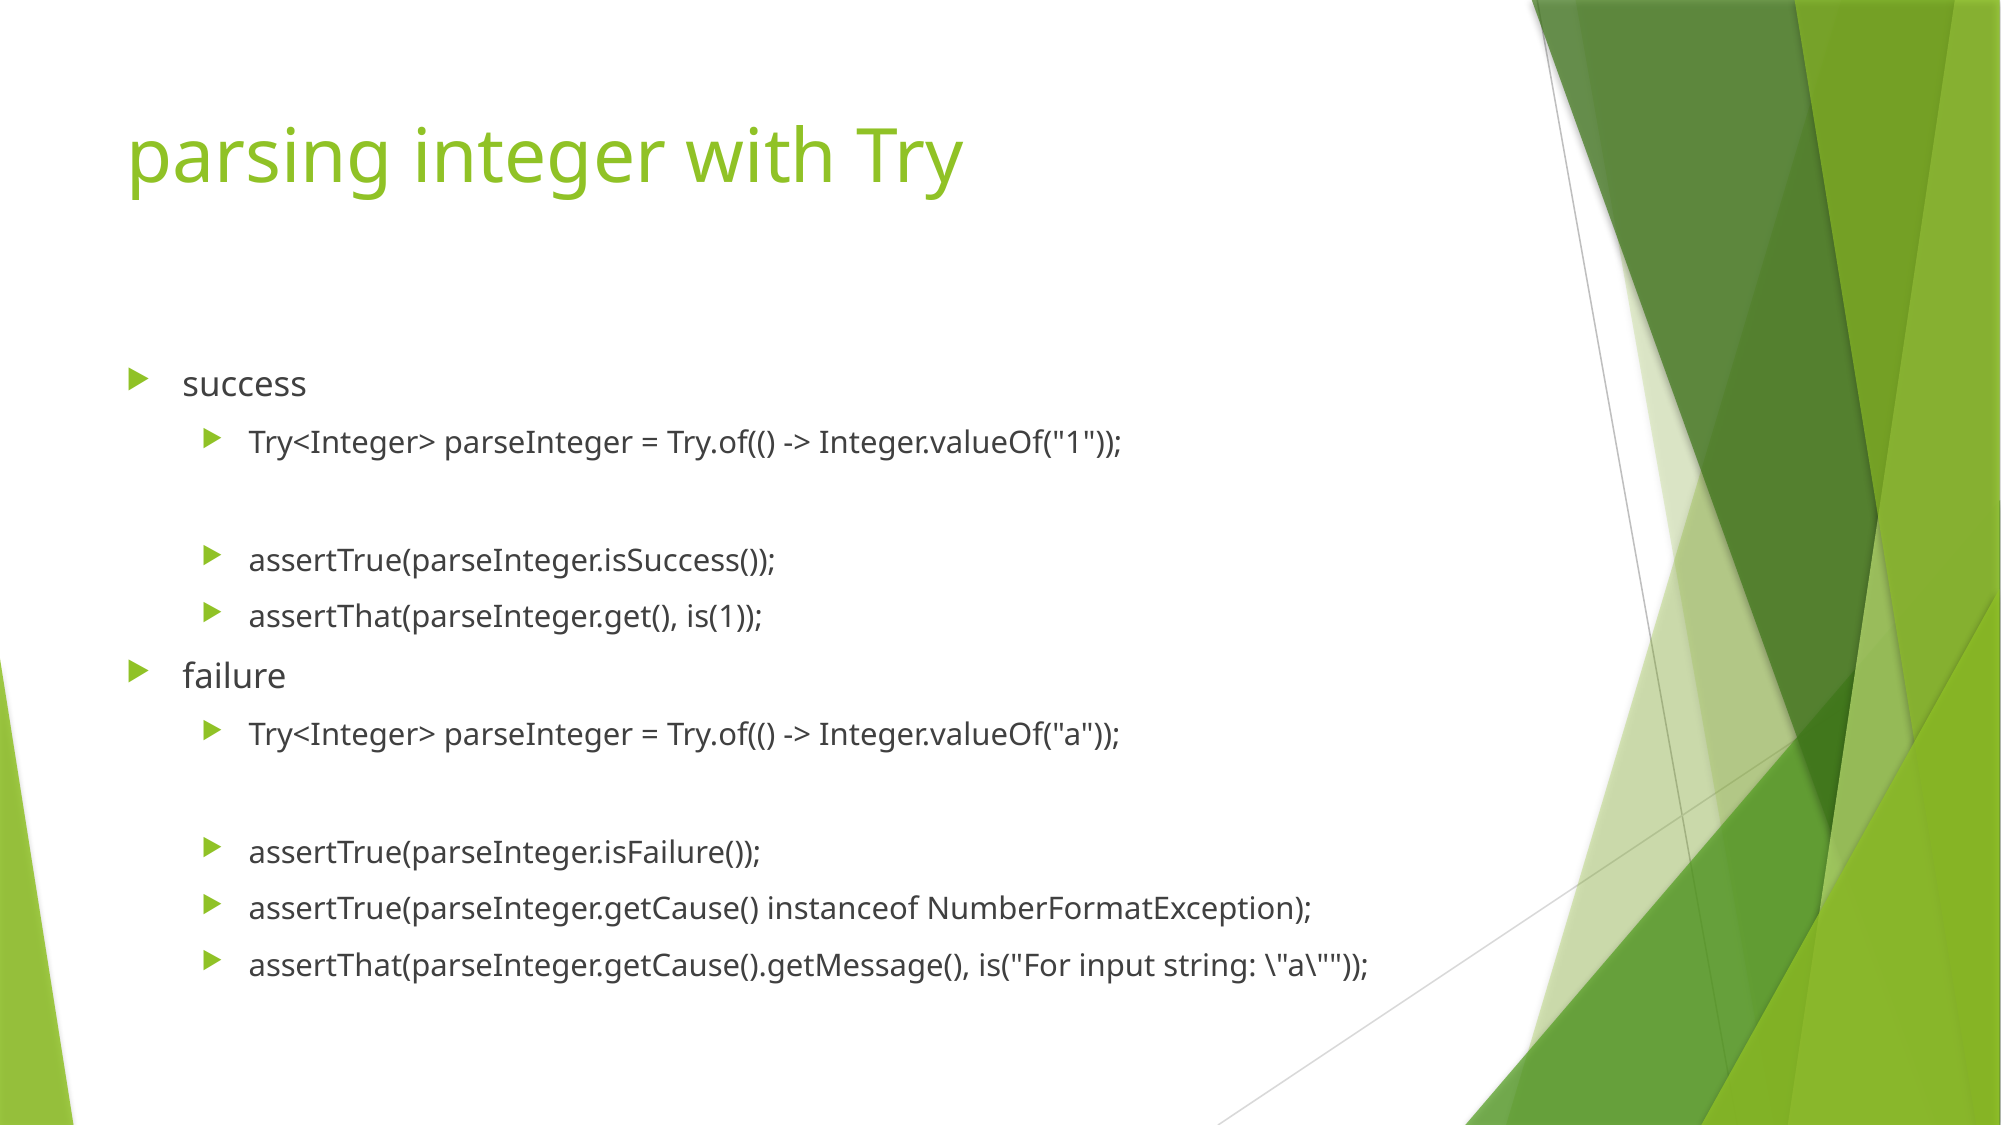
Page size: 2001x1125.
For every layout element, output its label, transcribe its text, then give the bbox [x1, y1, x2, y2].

title parsing integer with Try [111, 99, 1522, 317]
list success Try<Integer> parseInteger = Try.of(() -> Integer.valueOf("1")); assertTrue(parseInteger.isSuccess()); assertThat(parseInteger.get(), is(1)); failure Try<Integer> parseInteger = Try.of(() -> Integer.valueOf("a")); assertTrue(parseInteger.isFailure()); assertTrue(parseInteger.getCause() instanceof NumberFormatException); assertThat(parseInteger.getCause().getMessage(), is("For input string: \"a\"")); [111, 354, 1522, 992]
